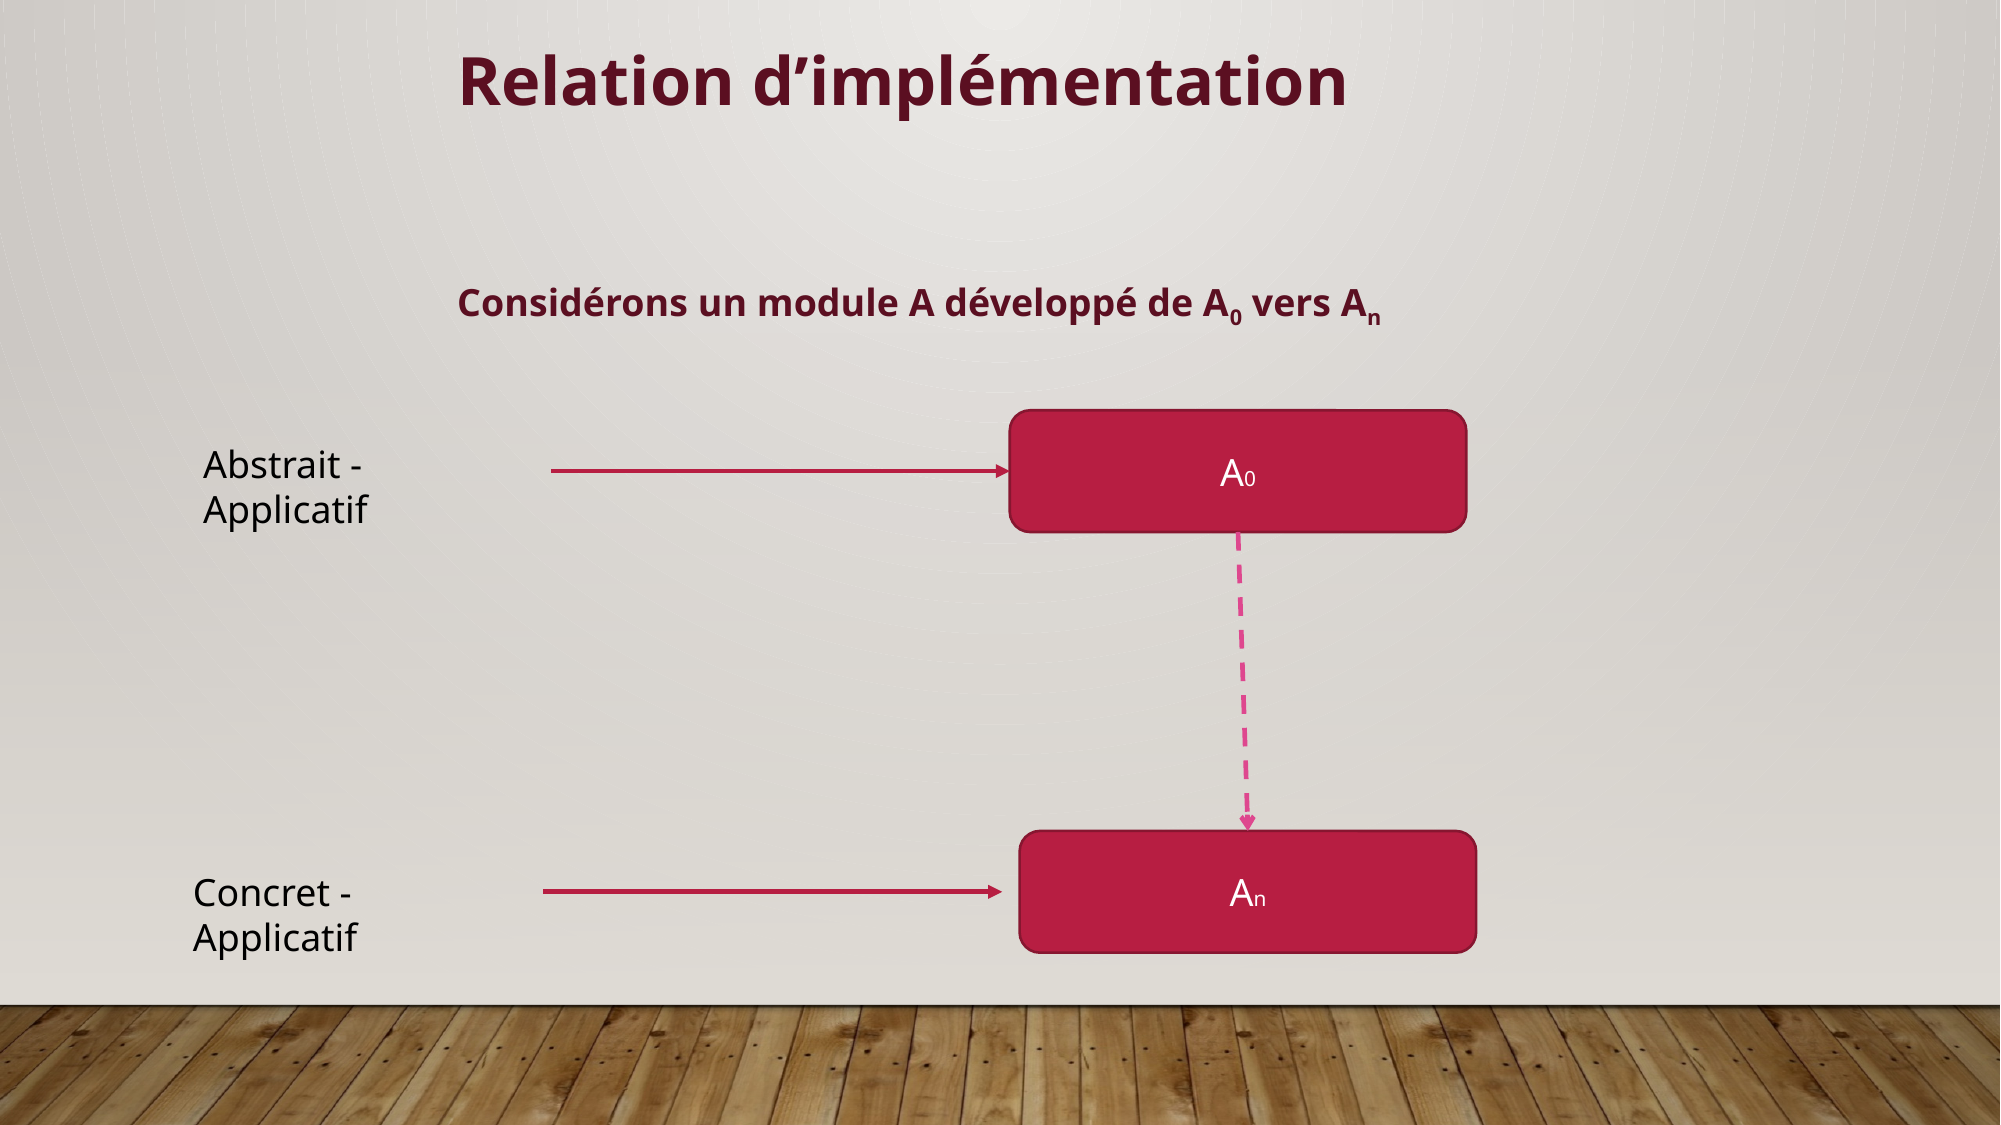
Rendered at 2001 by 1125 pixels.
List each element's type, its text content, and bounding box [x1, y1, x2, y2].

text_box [188, 433, 1011, 495]
text_box Relation d’implémentation Considérons un module A développé de A0 vers An [442, 31, 1781, 338]
picture [0, 1005, 2000, 1125]
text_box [177, 861, 1003, 923]
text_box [1009, 409, 1477, 953]
